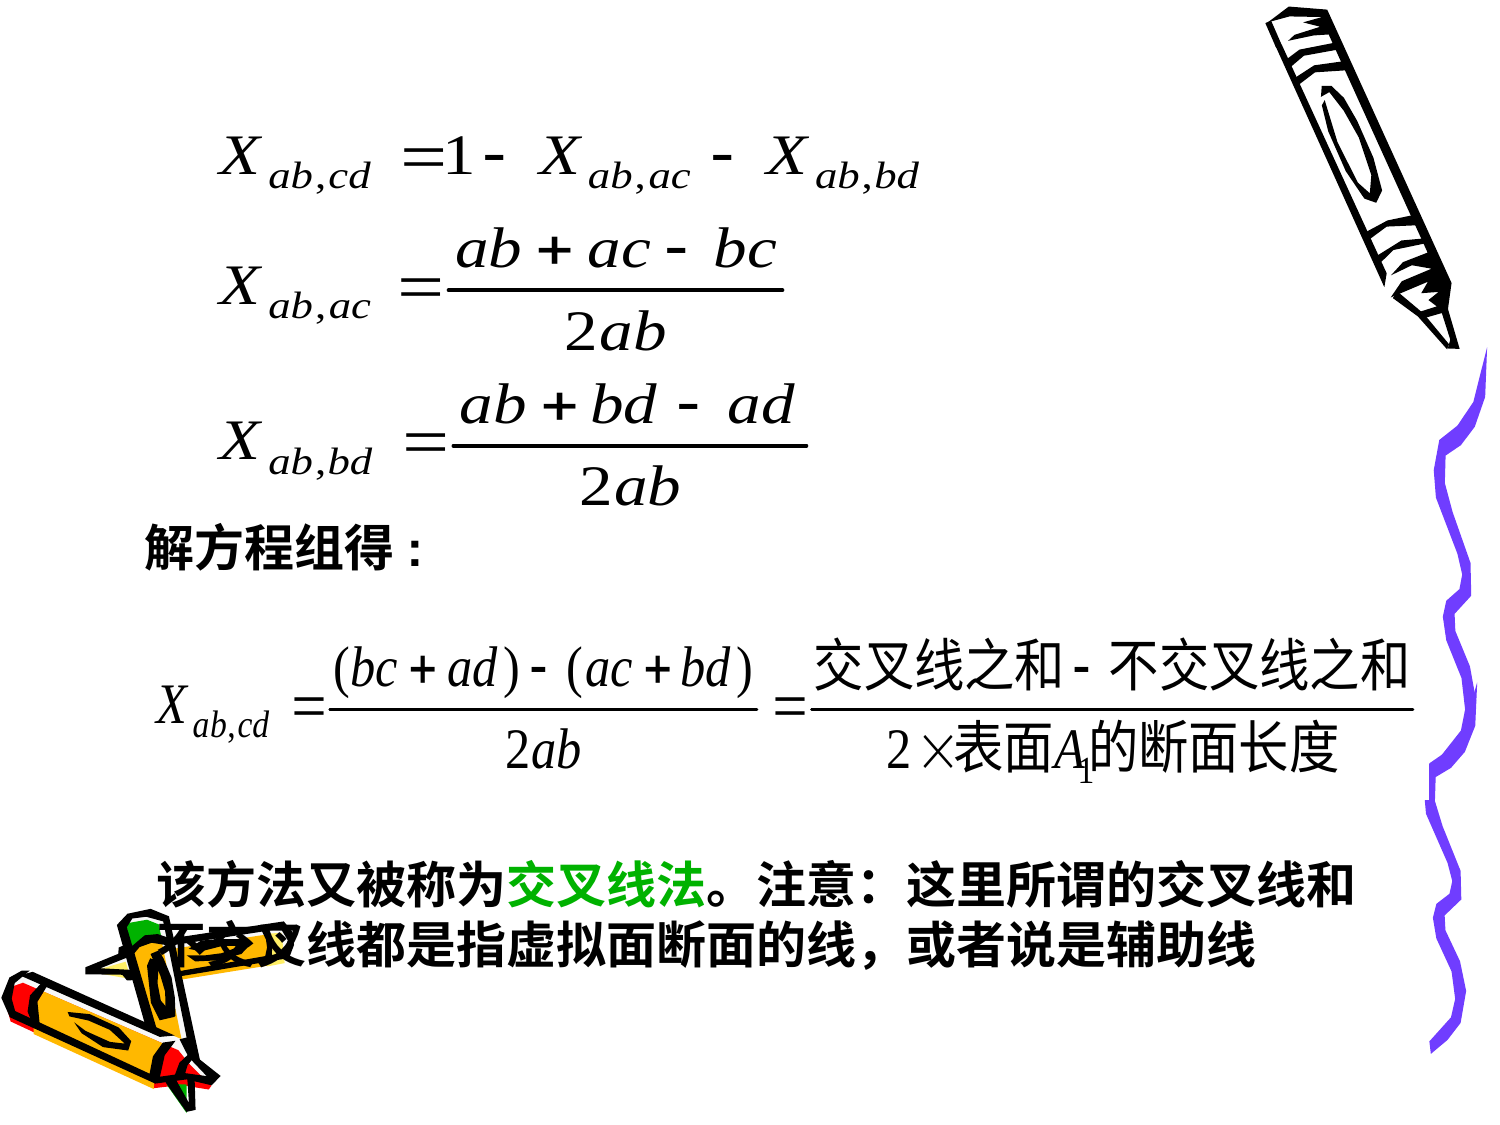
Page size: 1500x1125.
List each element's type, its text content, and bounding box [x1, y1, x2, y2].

text_box 该方法又被称为交叉线法。注意：这里所谓的交叉线和不交叉线都是指虚拟面断面的线，或者说是辅助线 [141, 846, 1382, 981]
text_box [200, 113, 940, 522]
text_box 解方程组得: [129, 509, 544, 584]
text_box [141, 621, 1430, 801]
